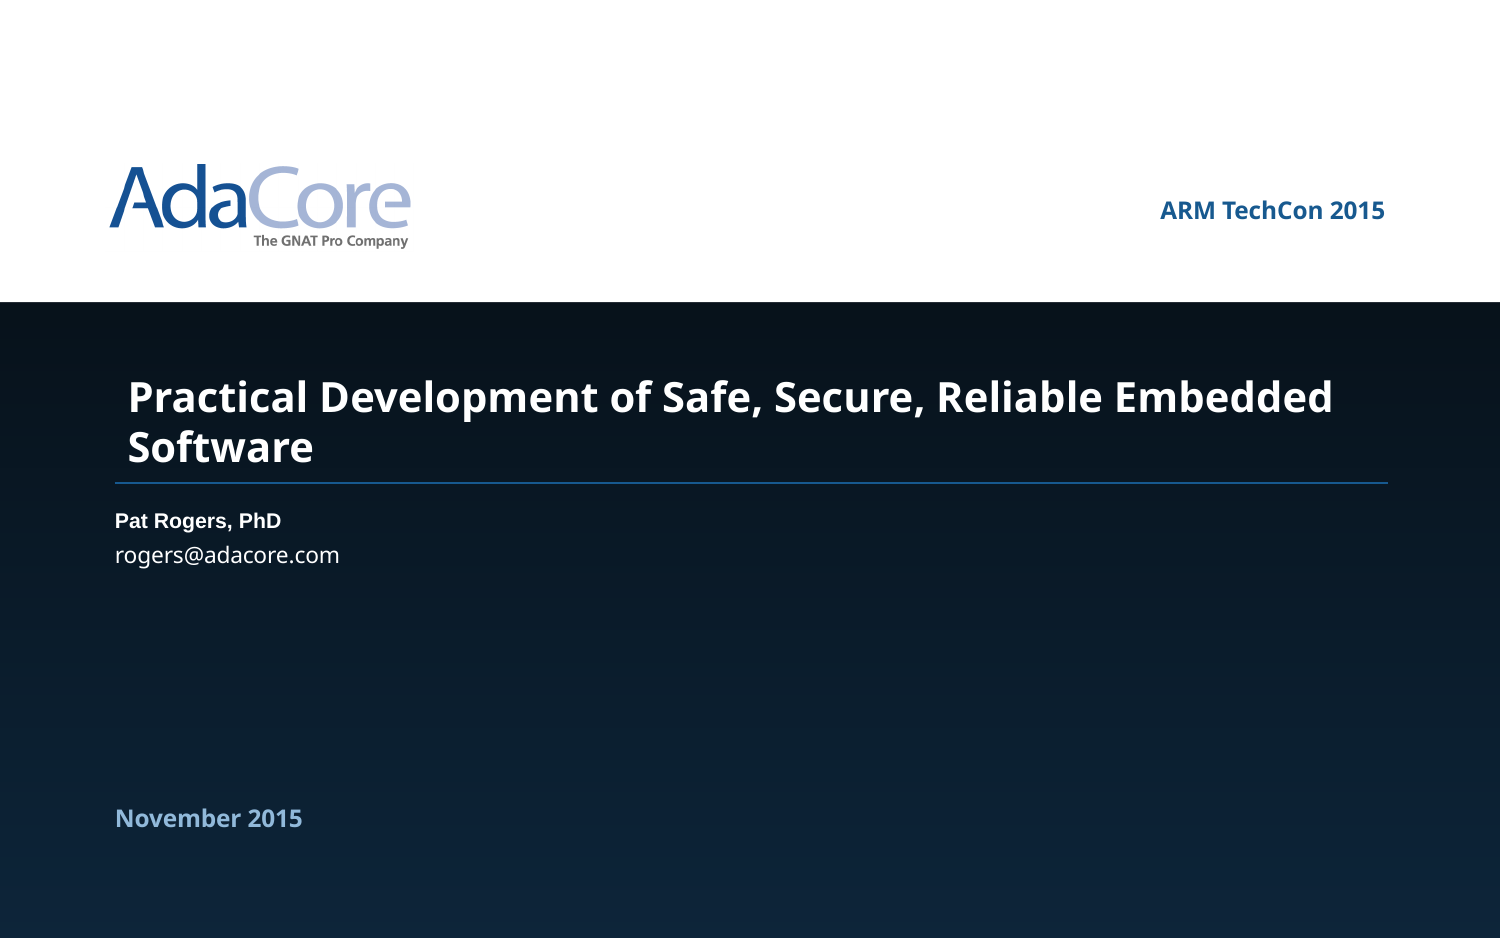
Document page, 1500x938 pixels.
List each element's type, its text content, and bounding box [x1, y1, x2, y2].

list November 2015 [99, 781, 774, 855]
picture [105, 163, 414, 252]
list Practical Development of Safe, Secure, Reliable Embedded Software [112, 343, 1375, 479]
list Pat Rogers, PhD [99, 500, 525, 533]
list rogers@adacore.com [99, 533, 525, 583]
list ARM TechCon 2015 [932, 187, 1400, 229]
